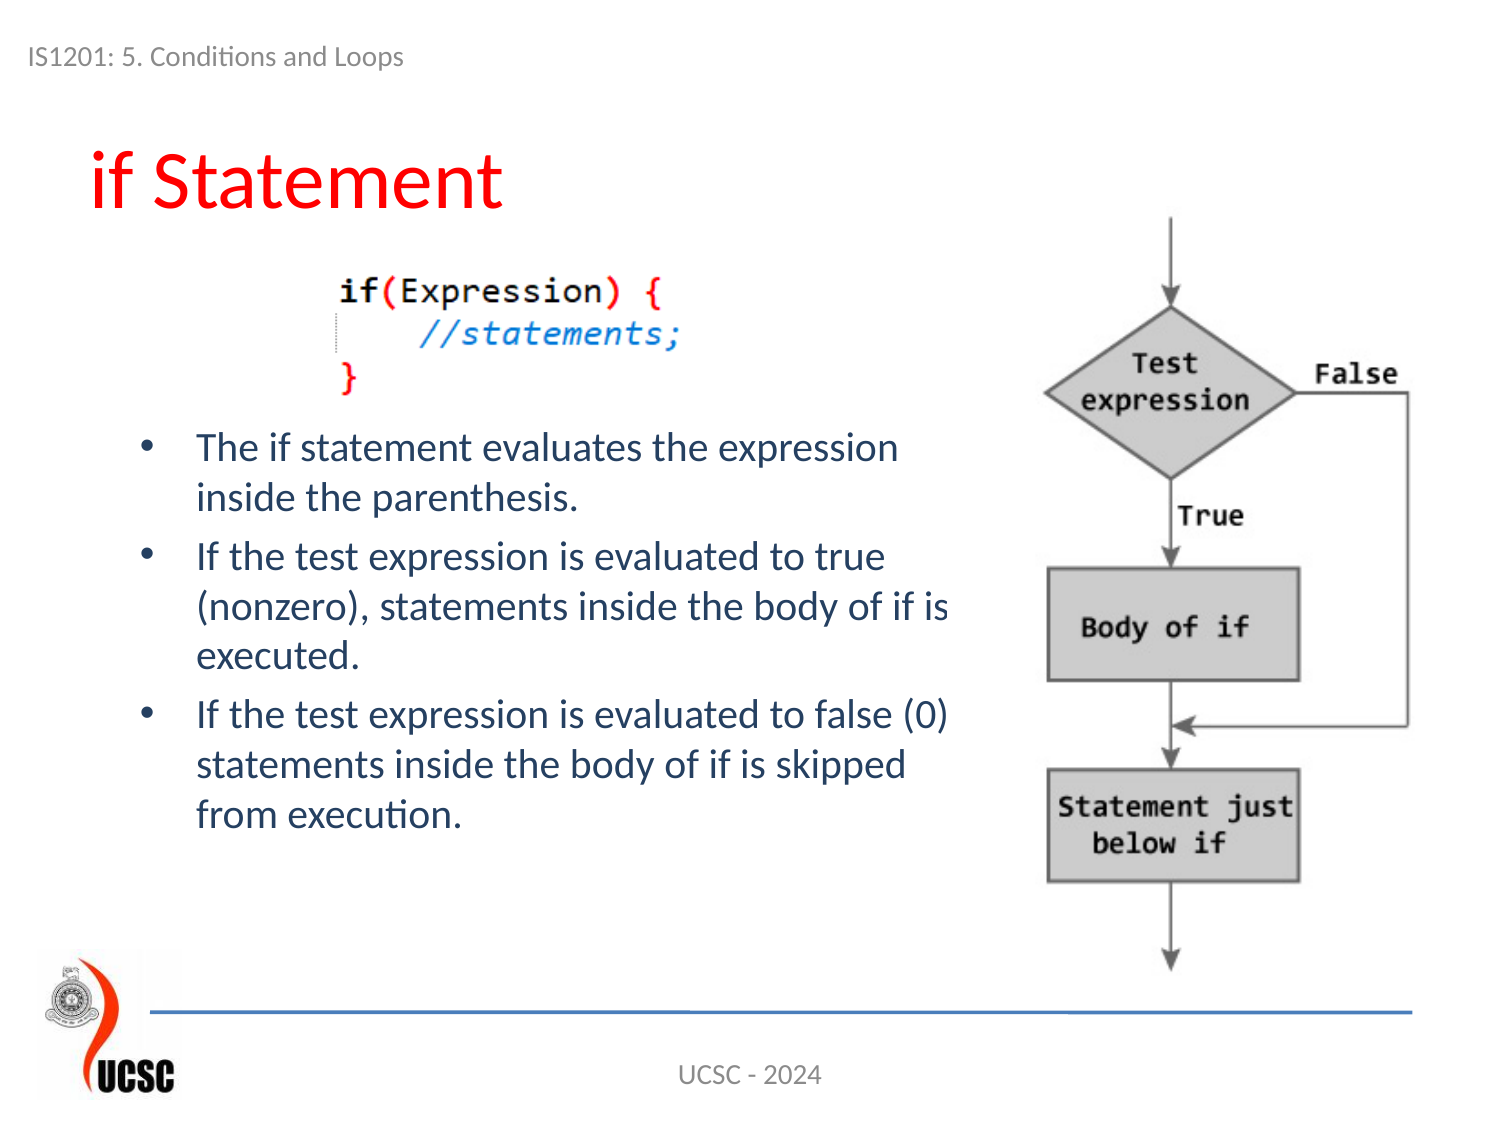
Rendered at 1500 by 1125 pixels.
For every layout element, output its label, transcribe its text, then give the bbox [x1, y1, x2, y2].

picture [37, 949, 182, 1100]
slide_number IS1201: 5. Conditions and Loops [12, 24, 800, 85]
picture [947, 206, 1491, 1000]
picture [309, 249, 716, 427]
list The if statement evaluates the expression inside the parenthesis. If the test expression is evaluated to true (nonzero), statements inside the body of if is executed. If the test expression is evaluated to false (0), statements inside the body of if is skipped from execution. [125, 237, 942, 980]
title if Statement [75, 45, 1425, 233]
footer UCSC - 2024 [512, 1042, 988, 1103]
